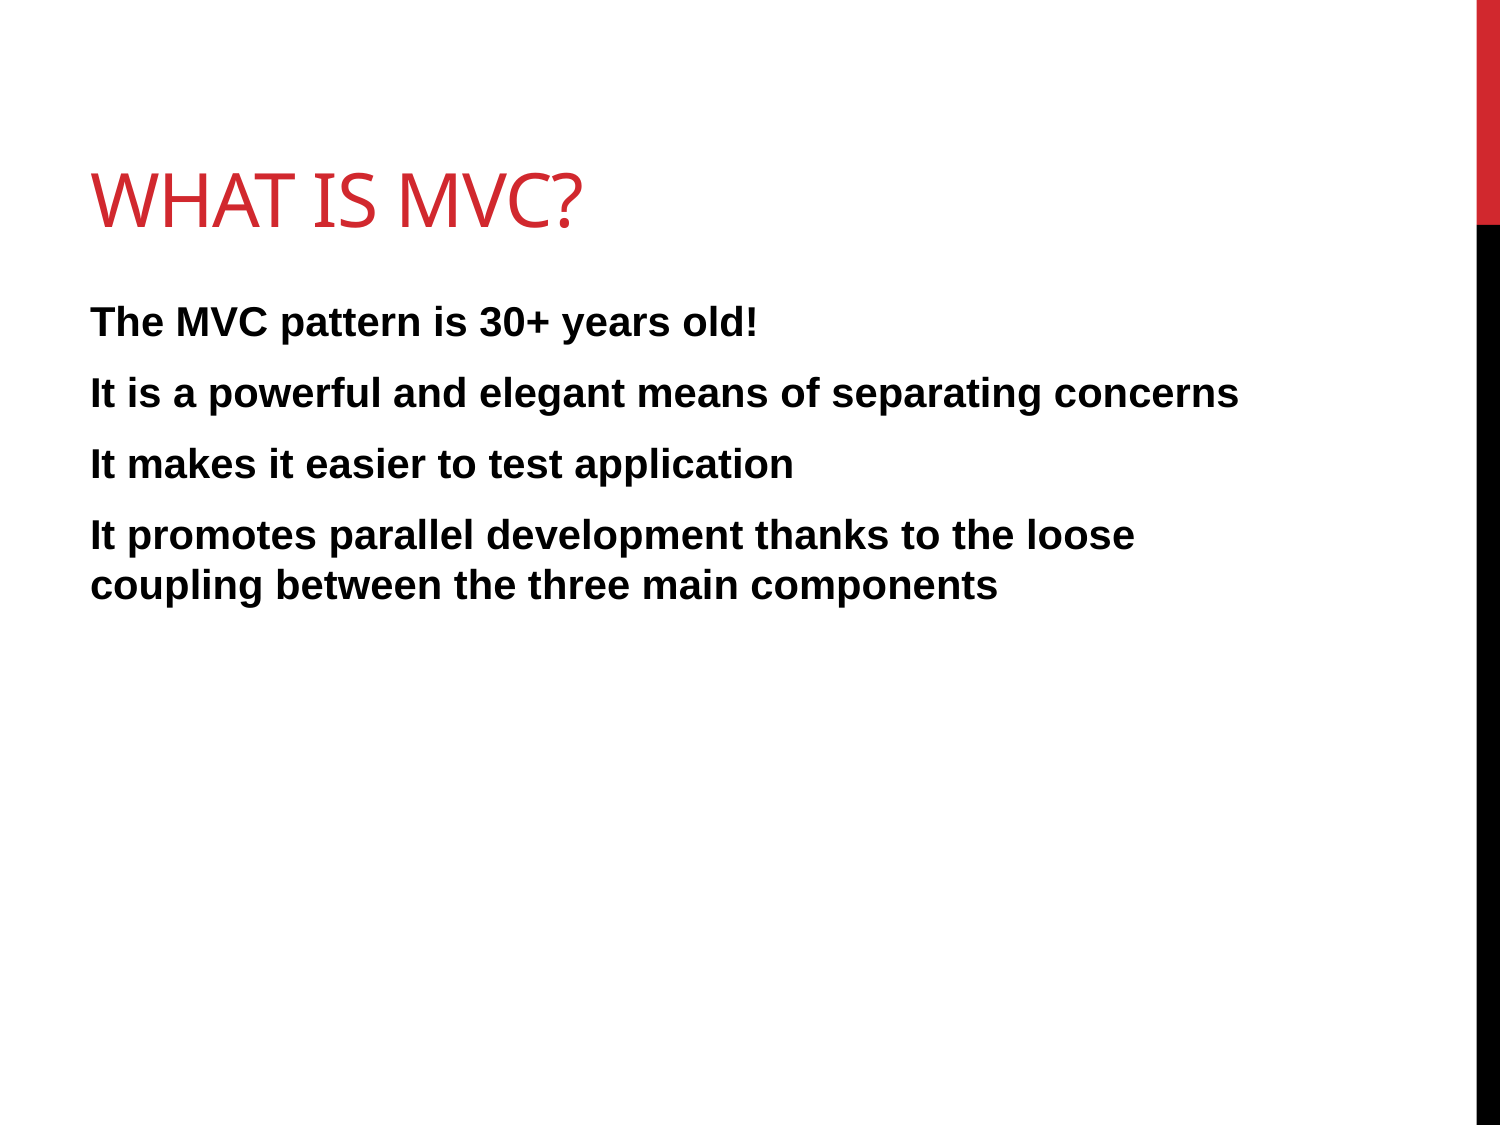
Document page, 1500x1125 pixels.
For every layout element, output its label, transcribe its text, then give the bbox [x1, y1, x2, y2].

title What is MVC? [75, 25, 1025, 250]
list The MVC pattern is 30+ years old! It is a powerful and elegant means of separating concerns It makes it easier to test application It promotes parallel development thanks to the loose coupling between the three main components [75, 287, 1325, 1005]
